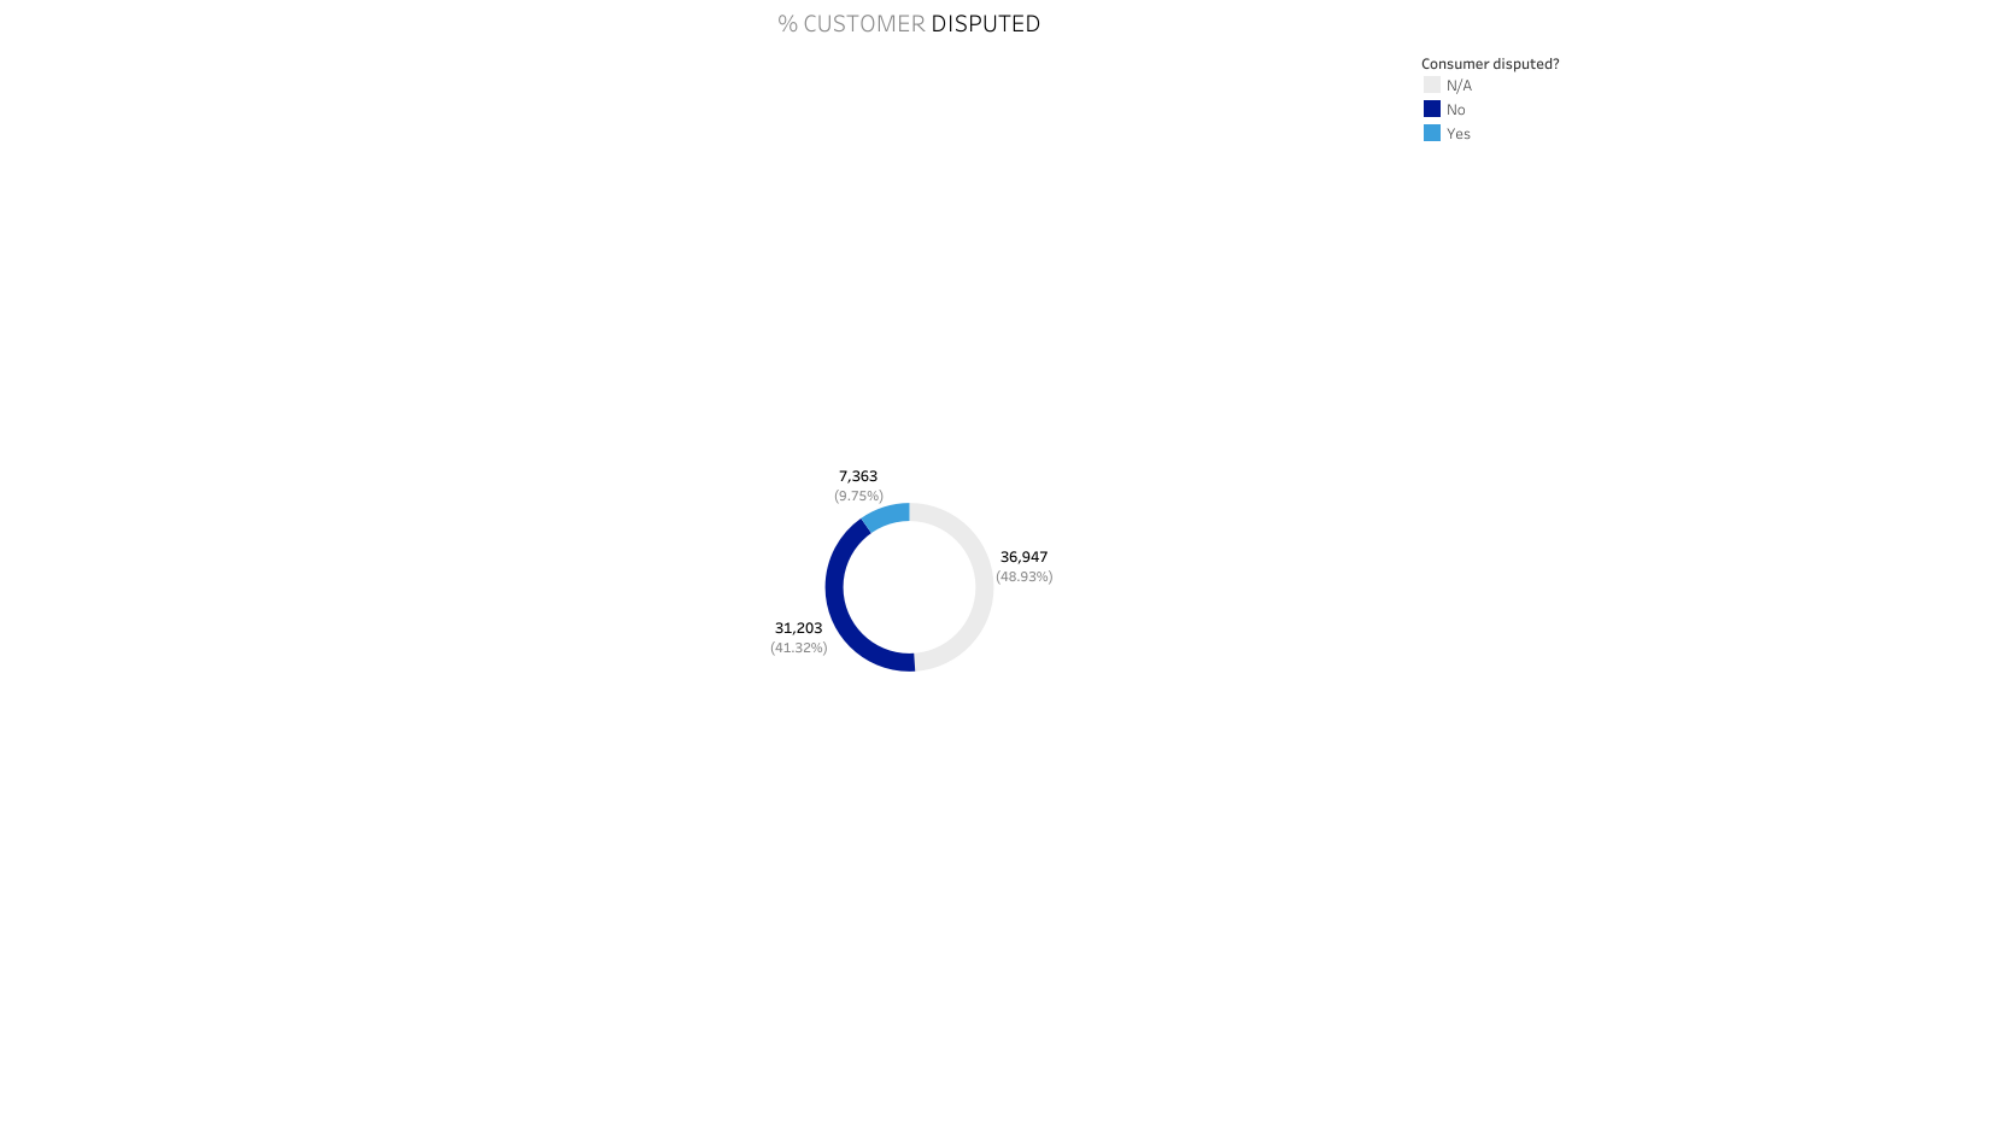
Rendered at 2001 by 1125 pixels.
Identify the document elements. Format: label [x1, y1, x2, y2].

picture [411, 0, 1589, 1125]
